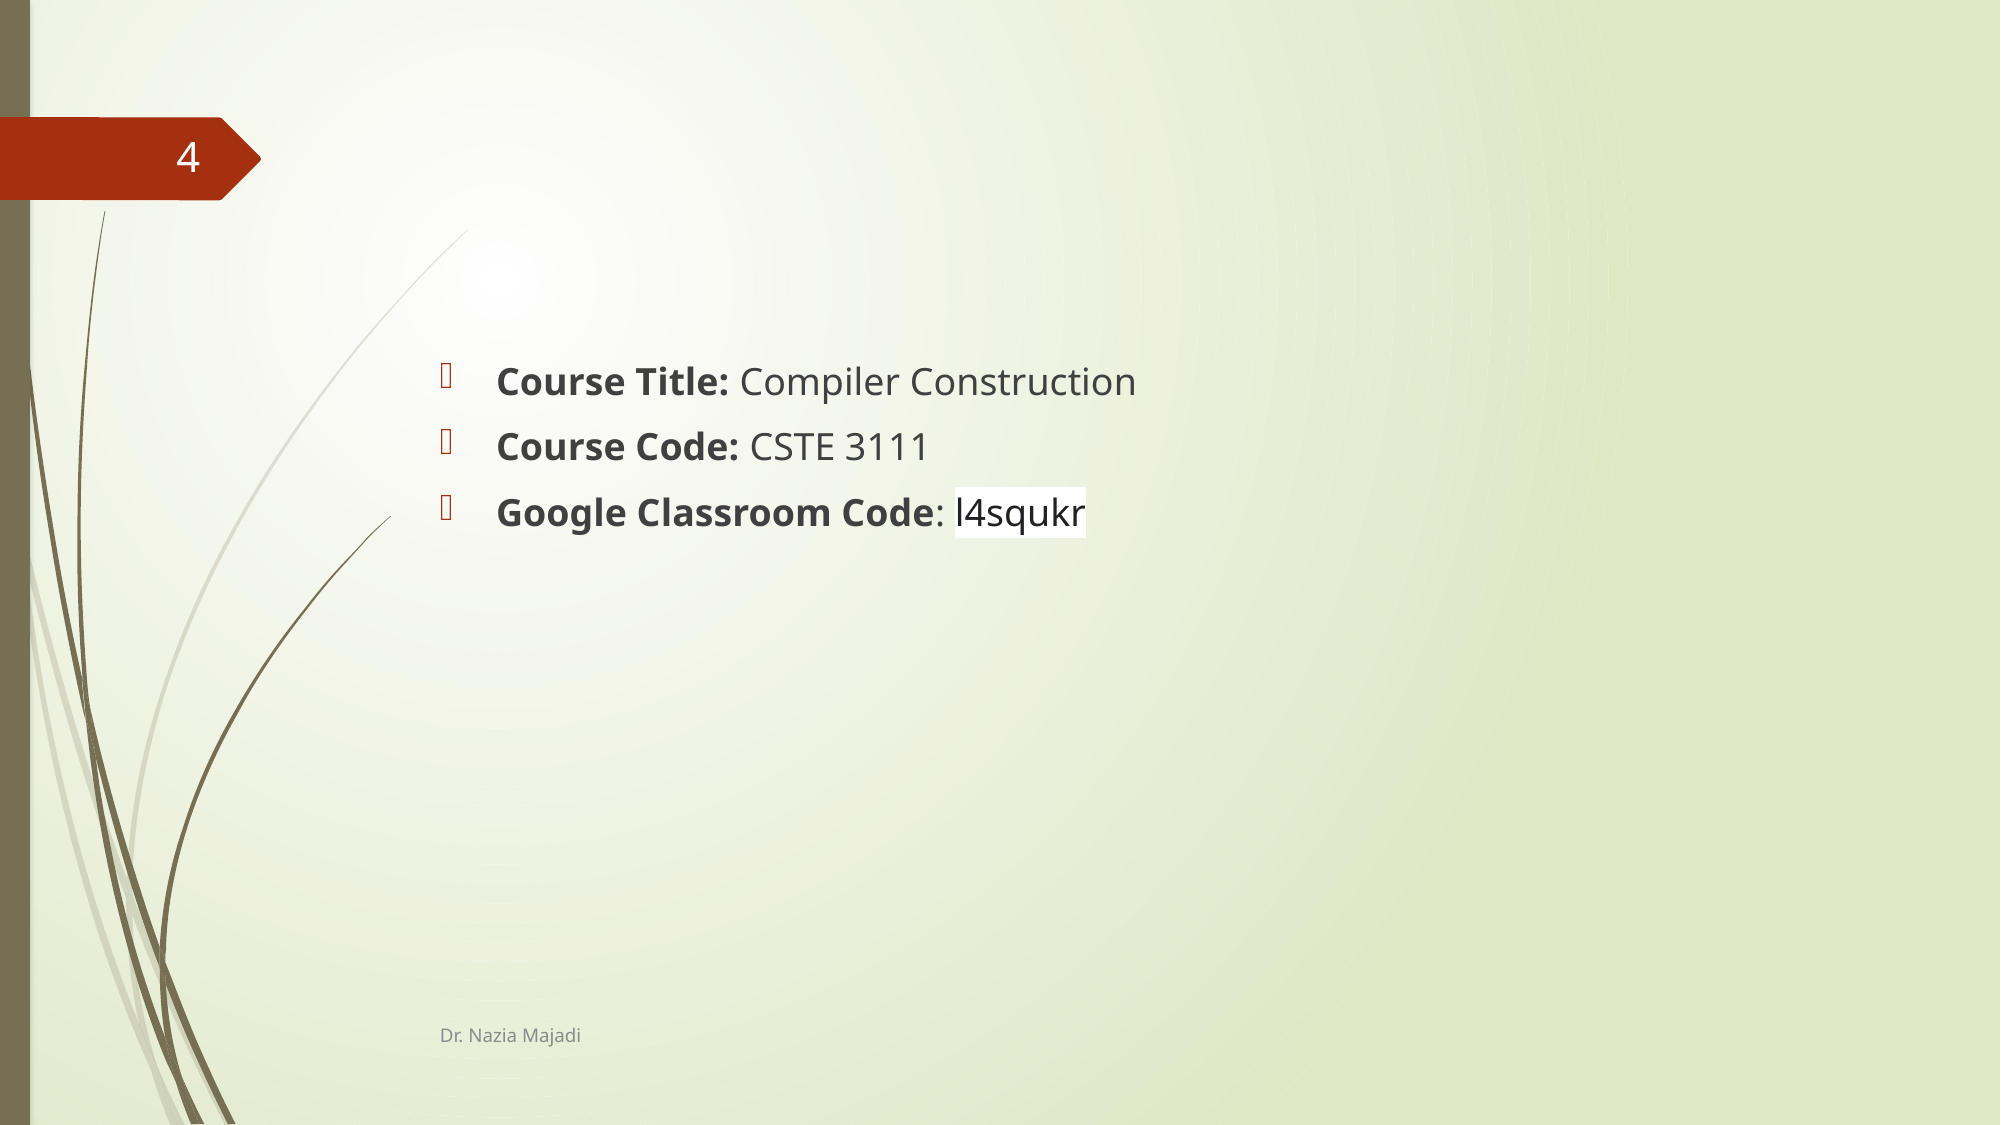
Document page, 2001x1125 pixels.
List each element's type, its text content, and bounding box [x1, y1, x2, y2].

footer Dr. Nazia Majadi [424, 1006, 1675, 1067]
list Course Title: Compiler Construction Course Code: CSTE 3111 Google Classroom Code: l4squkr [424, 350, 1888, 970]
slide_number 4 [87, 129, 216, 190]
